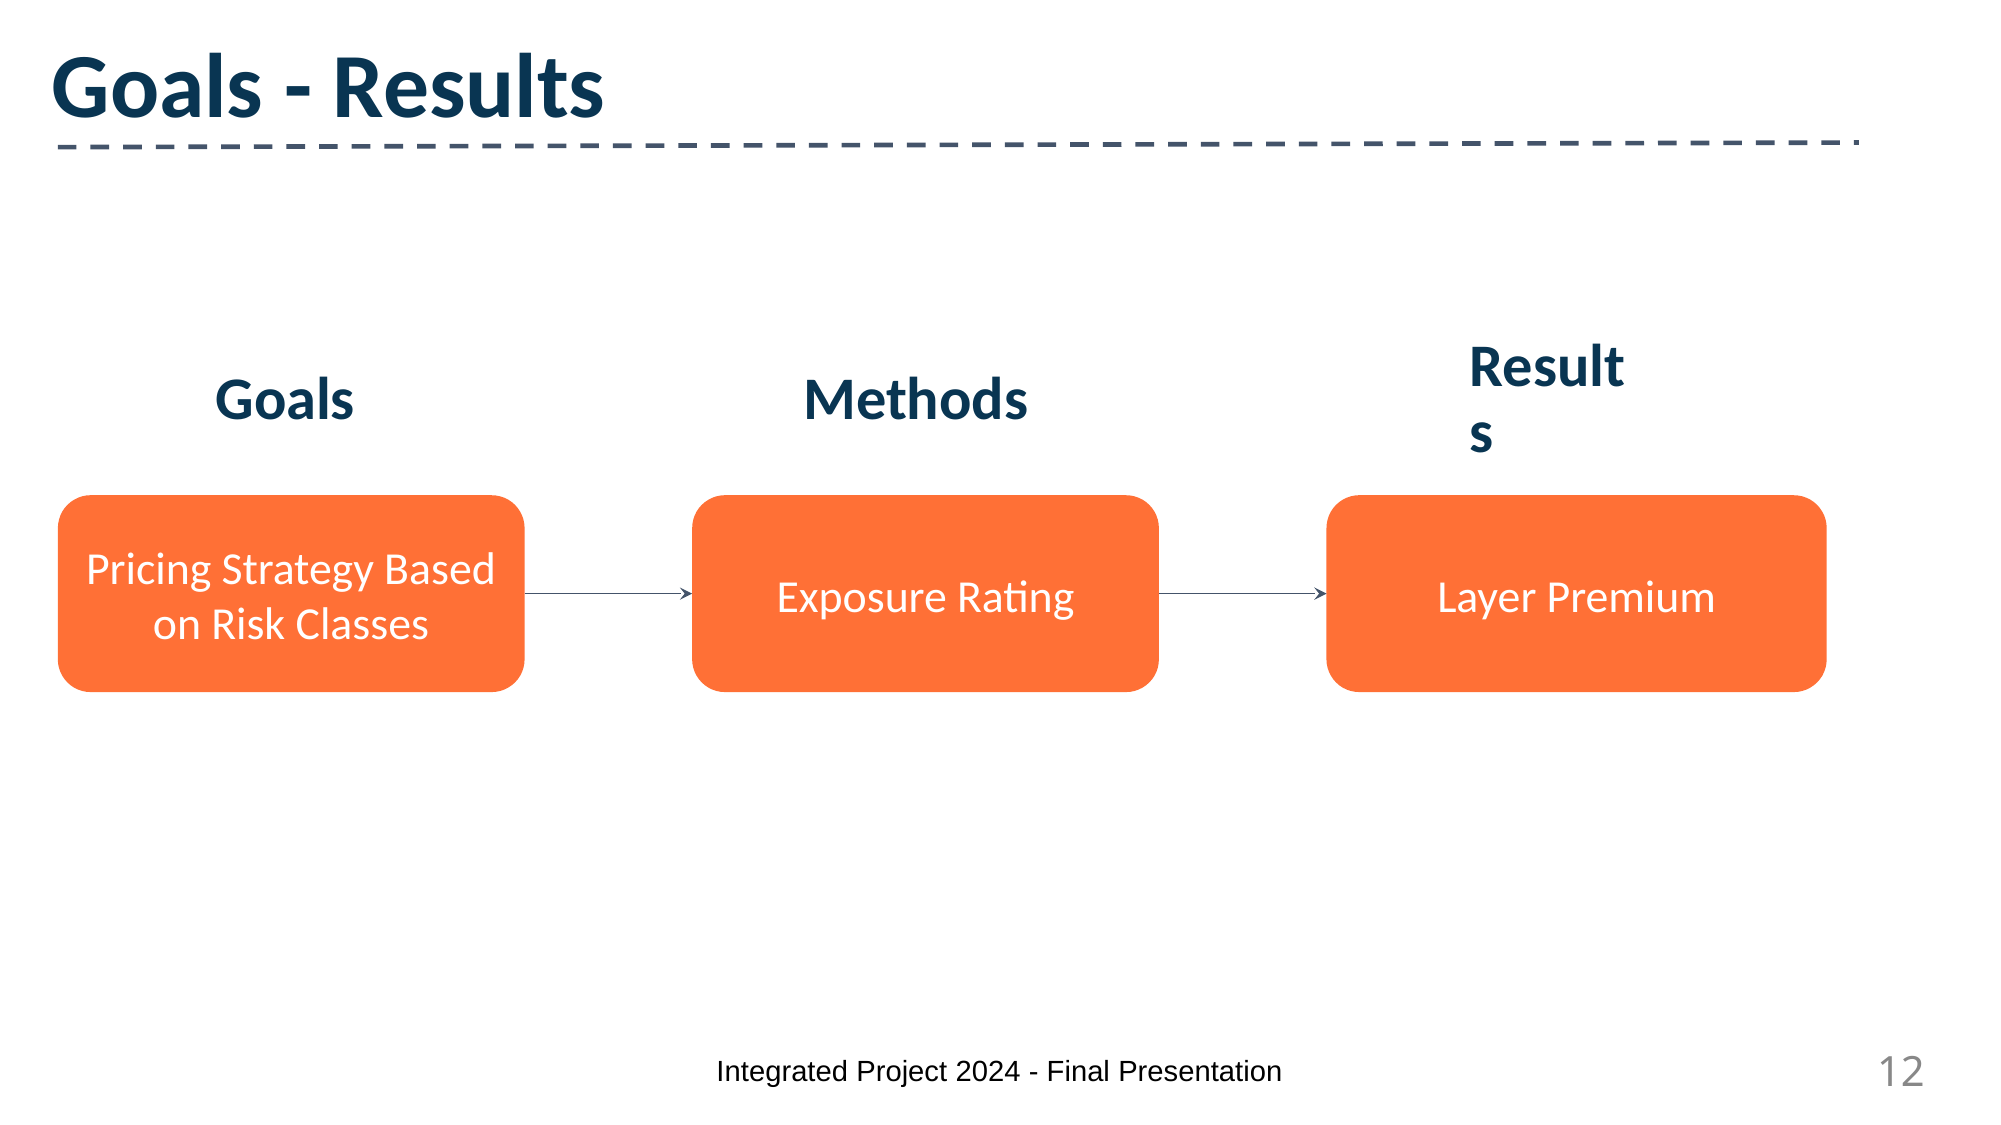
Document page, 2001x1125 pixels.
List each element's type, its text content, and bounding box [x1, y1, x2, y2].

title Methods [788, 353, 1063, 447]
text_box Layer Premium [1326, 495, 1827, 693]
text_box Pricing Strategy Based on Risk Classes [57, 495, 525, 693]
text_box Exposure Rating [692, 495, 1159, 693]
title Goals - Results [36, 40, 1938, 134]
title Goals [200, 353, 382, 447]
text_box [57, 142, 1859, 148]
title Results [1454, 353, 1665, 447]
slide_number 12 [1473, 1040, 1941, 1100]
footer Integrated Project 2024 - Final Presentation [604, 1040, 1396, 1100]
